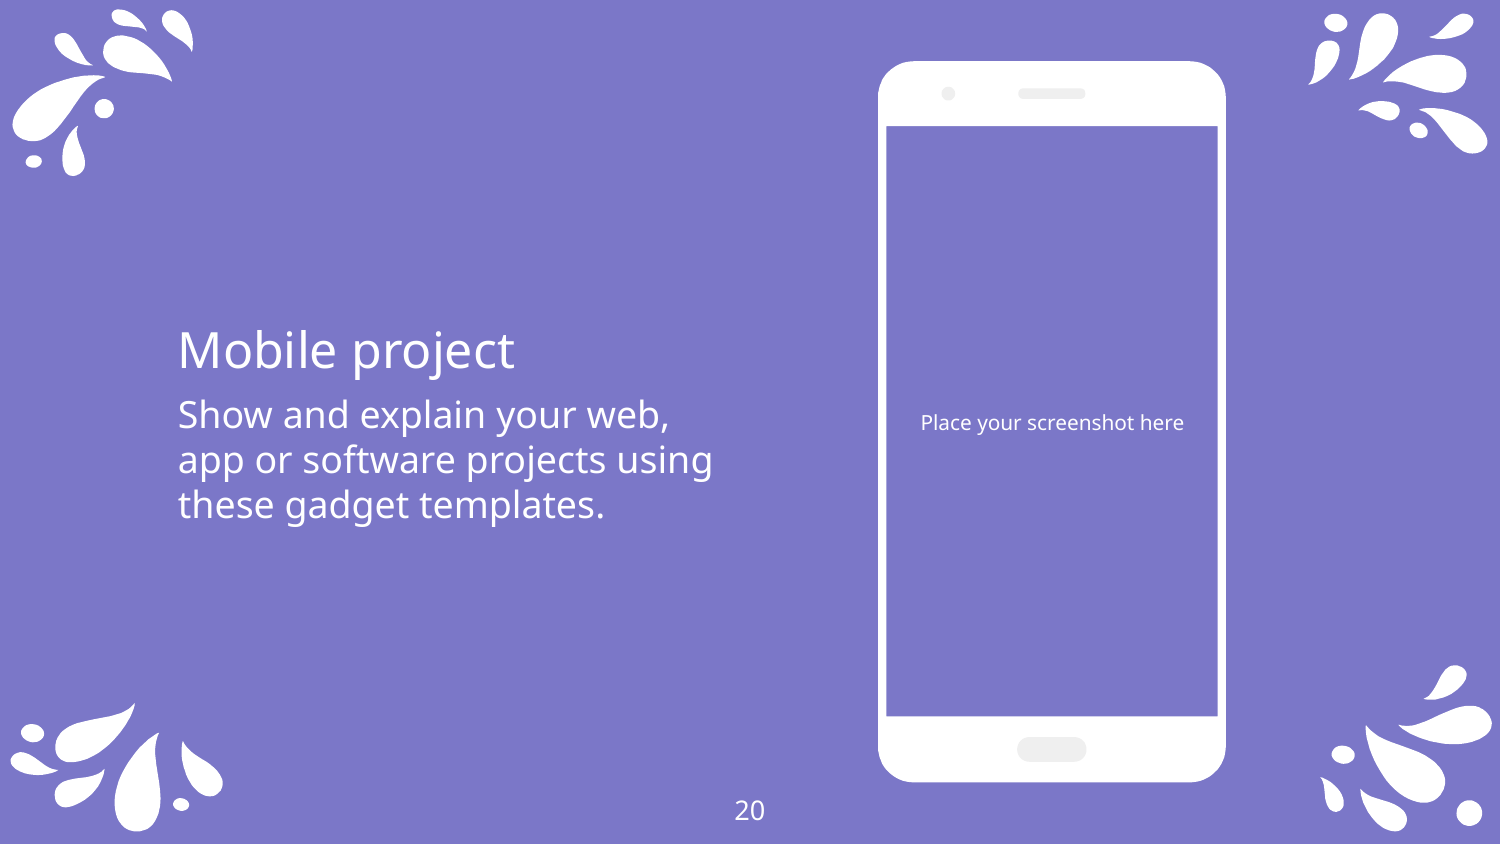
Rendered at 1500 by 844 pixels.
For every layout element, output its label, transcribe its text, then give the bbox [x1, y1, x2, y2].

list Mobile project Show and explain your web, app or software projects using these gadget templates. [177, 72, 716, 771]
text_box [877, 60, 1227, 783]
slide_number ‹#› [705, 779, 795, 844]
